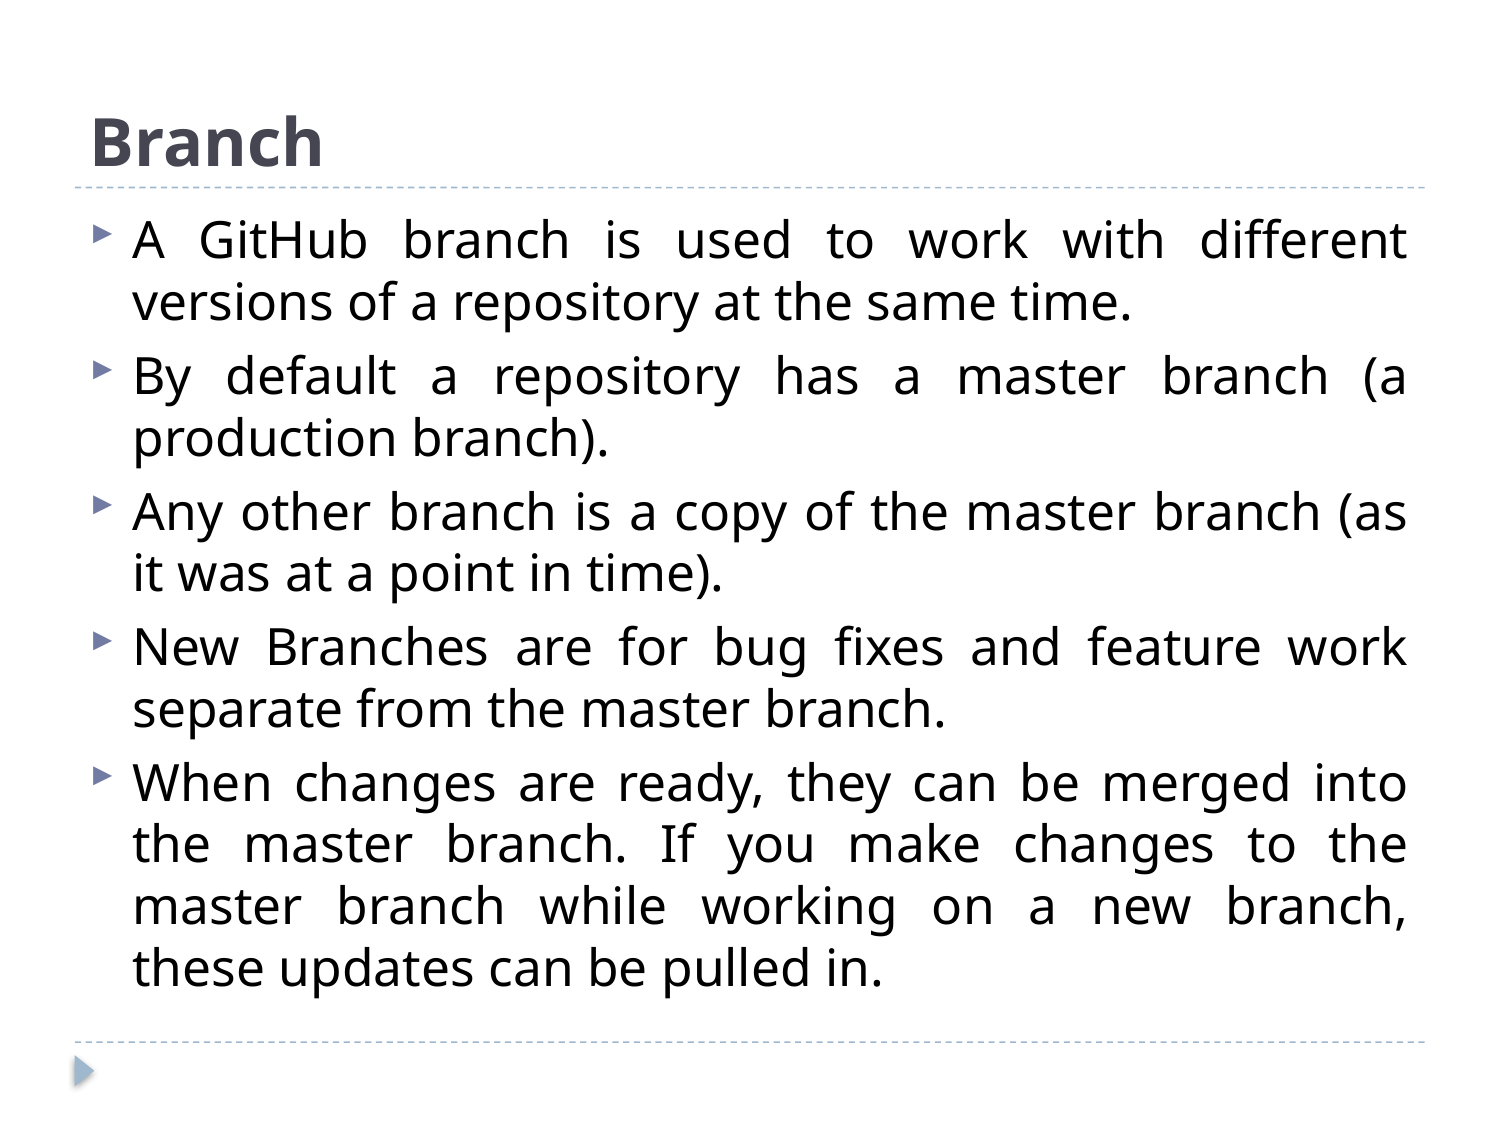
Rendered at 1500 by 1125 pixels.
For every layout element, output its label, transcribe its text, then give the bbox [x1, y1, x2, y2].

title Branch [75, 24, 1425, 188]
list A GitHub branch is used to work with different versions of a repository at the same time. By default a repository has a master branch (a production branch). Any other branch is a copy of the master branch (as it was at a point in time). New Branches are for bug fixes and feature work separate from the master branch. When changes are ready, they can be merged into the master branch. If you make changes to the master branch while working on a new branch, these updates can be pulled in. [75, 200, 1425, 1010]
